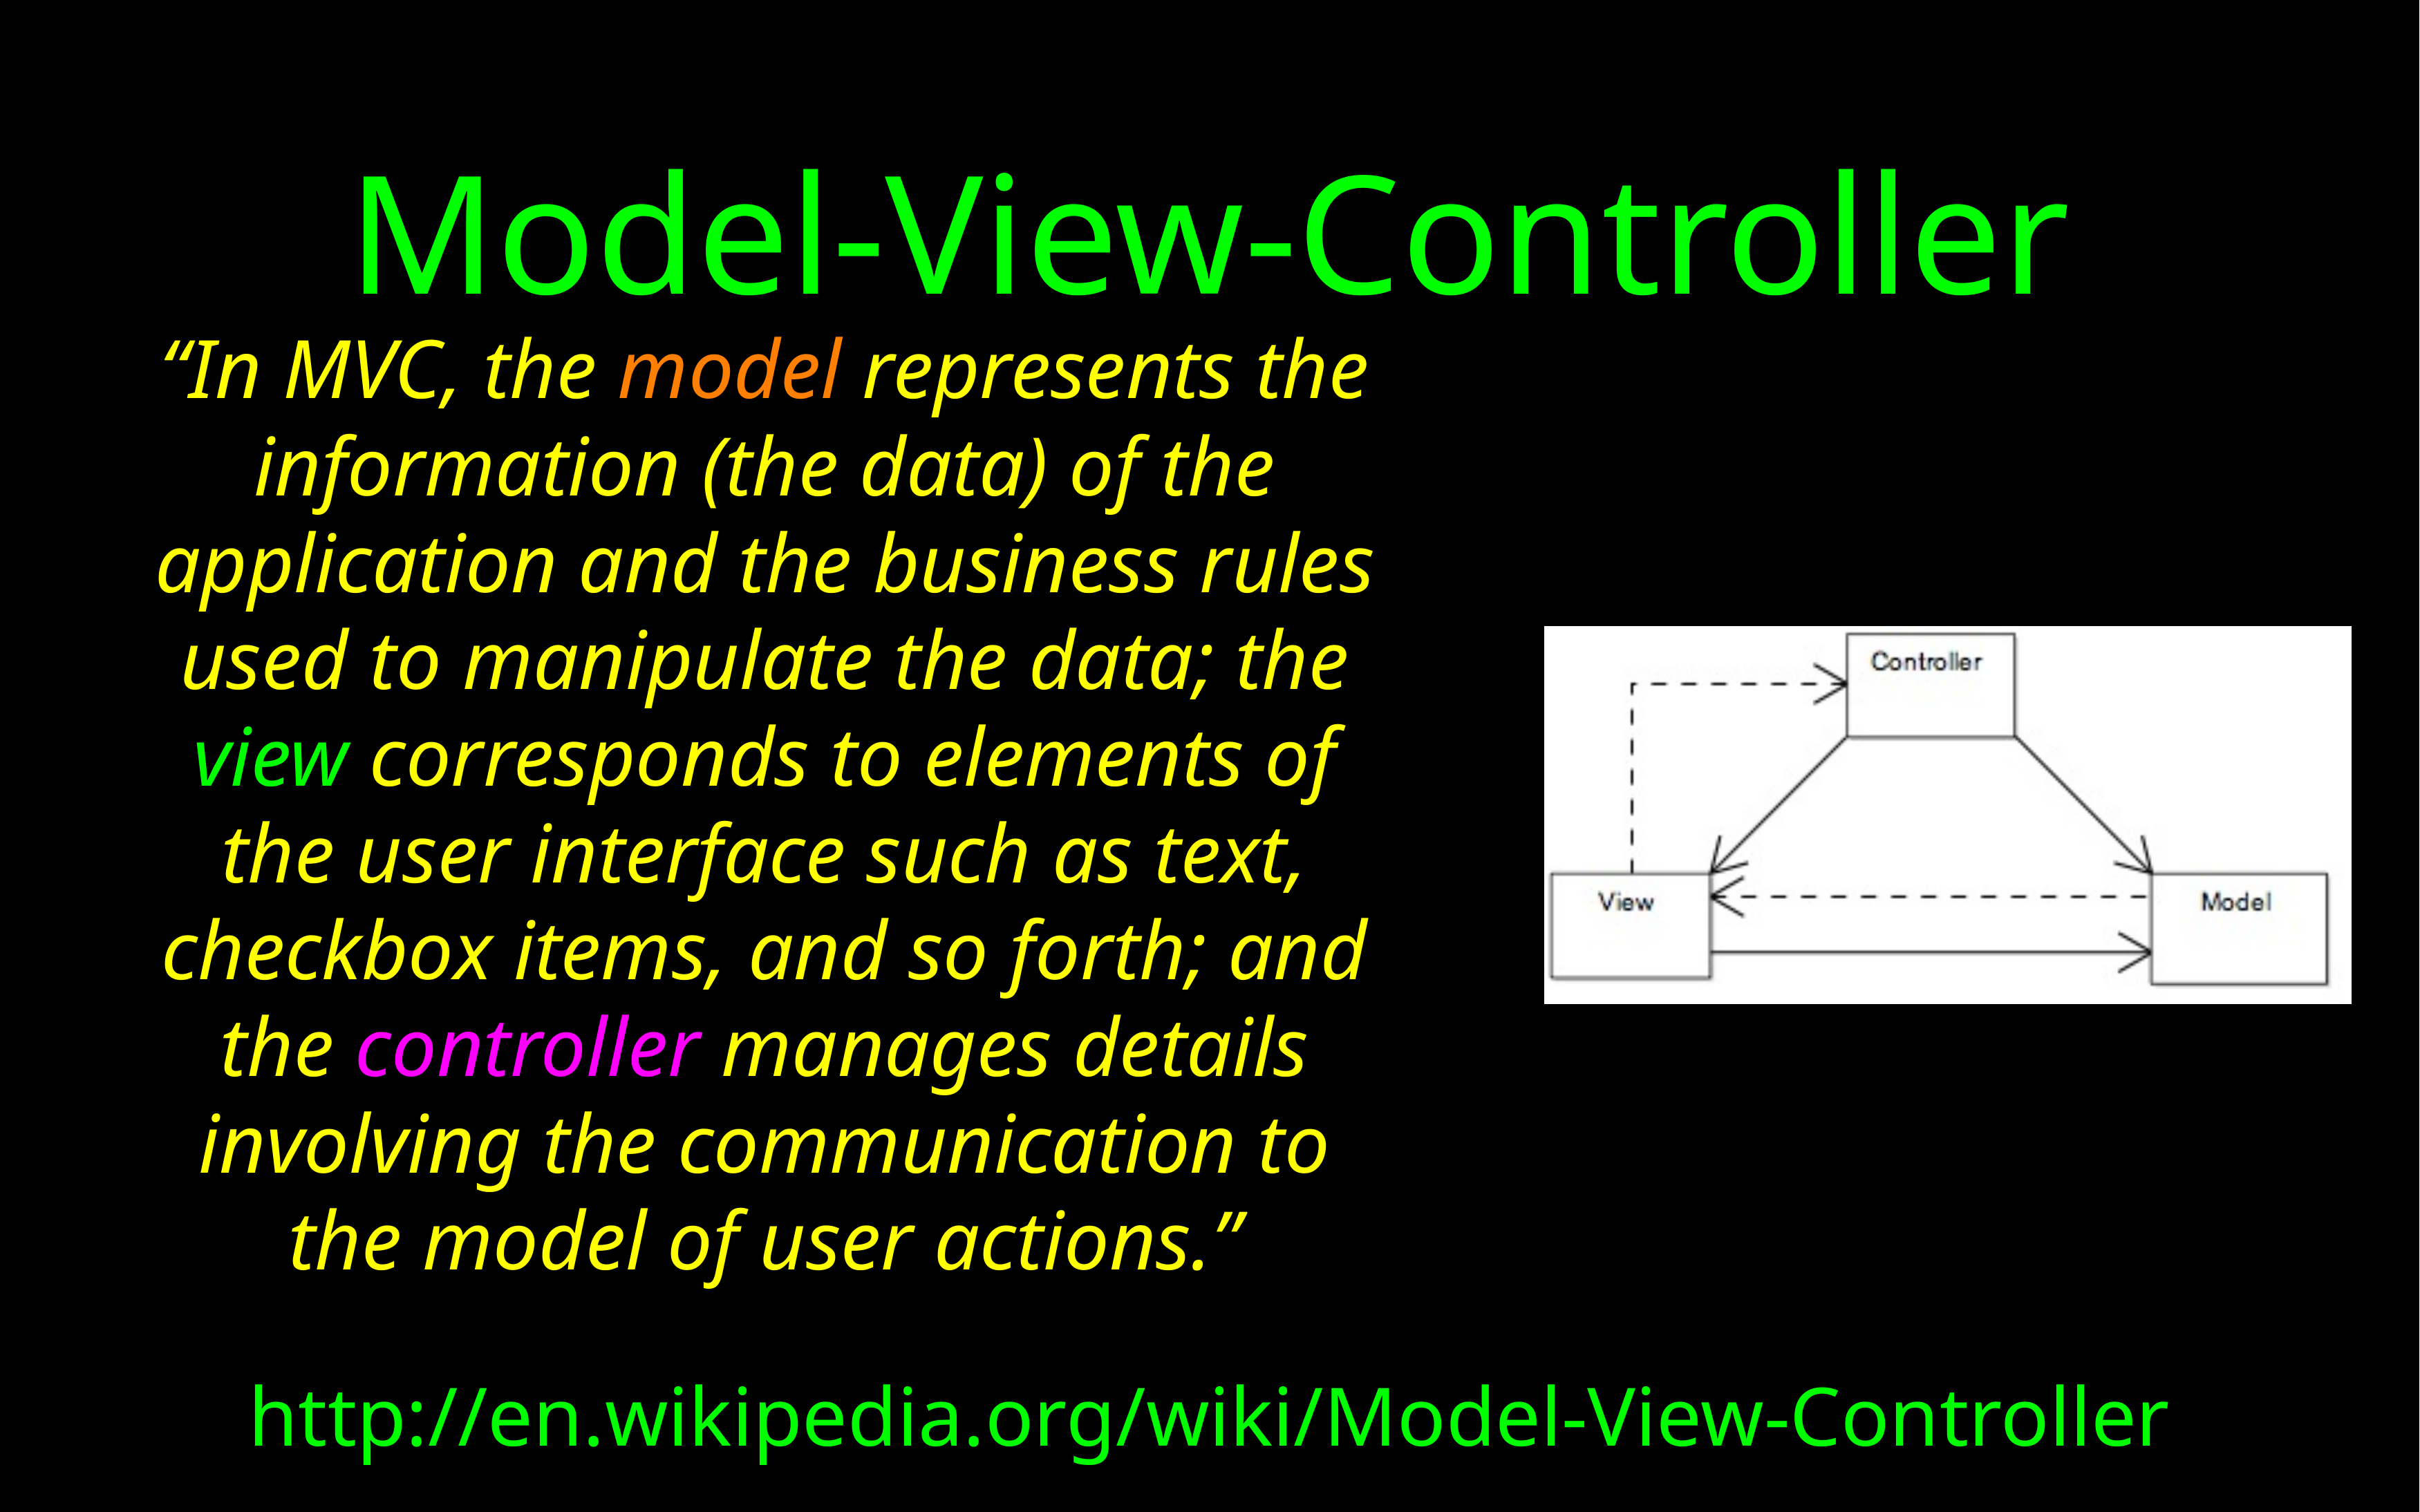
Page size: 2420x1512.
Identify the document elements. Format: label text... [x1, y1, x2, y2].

picture [1544, 626, 2352, 1004]
text_box “In MVC, the model represents the information (the data) of the application and the business rules used to manipulate the data; the view corresponds to elements of the user interface such as text, checkbox items, and so forth; and the controller manages details involving the communication to the model of user actions.” [132, 381, 1397, 1222]
title Model-View-Controller [224, 39, 2193, 418]
text_box http://en.wikipedia.org/wiki/Model-View-Controller [248, 1365, 2171, 1462]
